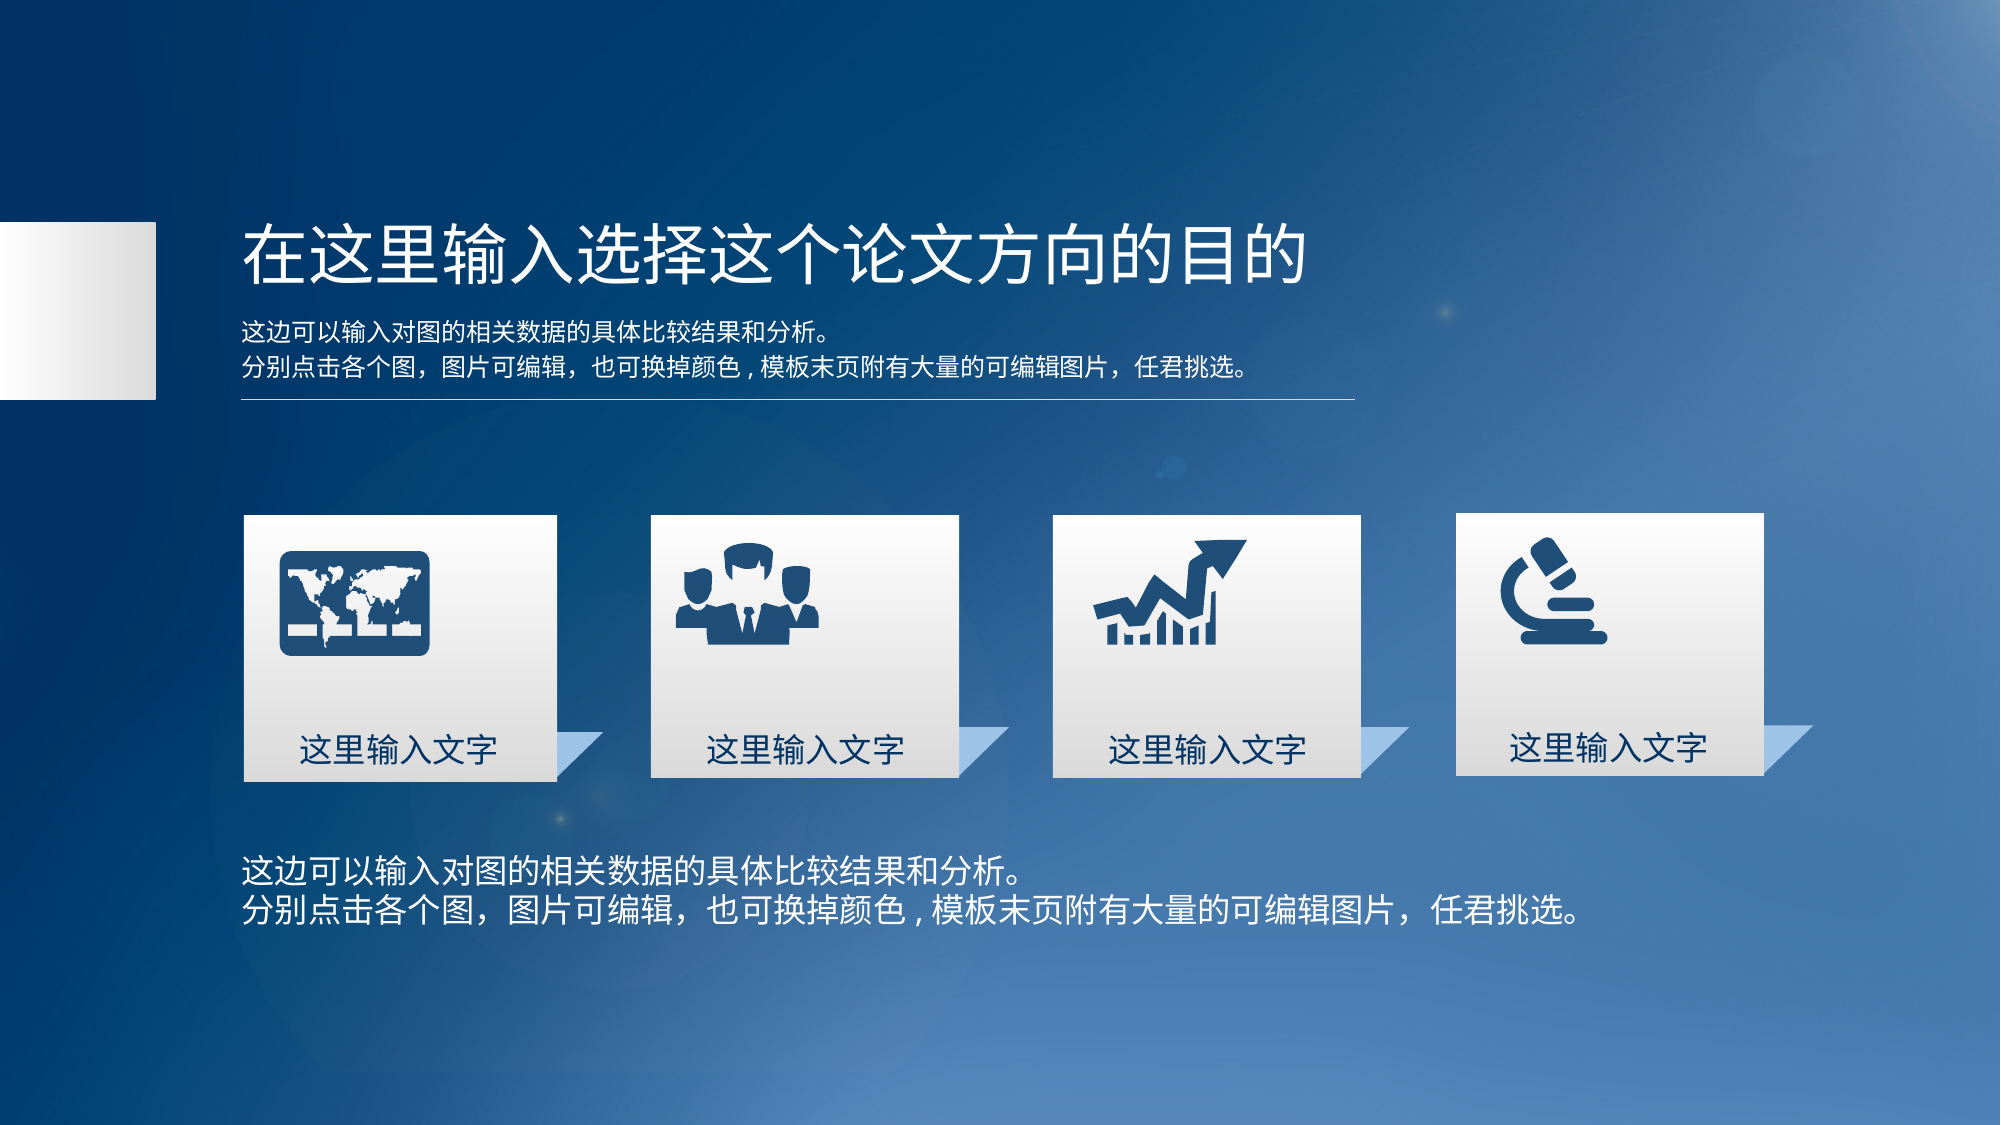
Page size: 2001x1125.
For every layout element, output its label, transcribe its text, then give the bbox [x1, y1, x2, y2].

text_box [675, 602, 819, 645]
text_box 这里输入文字 [1456, 719, 1762, 775]
text_box [782, 566, 811, 605]
text_box [650, 515, 960, 778]
text_box [1124, 632, 1134, 645]
text_box [1530, 537, 1569, 577]
text_box [1052, 515, 1361, 778]
text_box [960, 727, 1010, 775]
text_box [1205, 590, 1216, 645]
text_box [723, 542, 774, 581]
text_box [1172, 619, 1183, 645]
text_box [684, 568, 713, 605]
text_box [279, 551, 430, 656]
text_box 这里输入文字 [652, 721, 960, 777]
text_box [1500, 557, 1608, 645]
text_box [1157, 611, 1166, 645]
text_box [1140, 632, 1151, 645]
text_box [1361, 727, 1410, 774]
text_box 这边可以输入对图的相关数据的具体比较结果和分析。 分别点击各个图，图片可编辑，也可换掉颜色,模板末页附有大量的可编辑图片，任君挑选。 [226, 303, 1320, 390]
text_box [0, 222, 156, 400]
text_box 这里输入文字 [241, 721, 557, 777]
picture [0, 0, 2000, 1125]
text_box [1107, 623, 1118, 645]
text_box [1456, 513, 1764, 776]
text_box [1093, 539, 1248, 627]
text_box [1764, 725, 1814, 774]
text_box [558, 732, 604, 777]
text_box [243, 515, 558, 782]
text_box 这边可以输入对图的相关数据的具体比较结果和分析。 分别点击各个图，图片可编辑，也可换掉颜色,模板末页附有大量的可编辑图片，任君挑选。 [227, 842, 1719, 937]
text_box 这里输入文字 [1055, 721, 1361, 777]
text_box [1190, 625, 1199, 645]
text_box 在这里输入选择这个论文方向的目的 [226, 205, 1457, 301]
